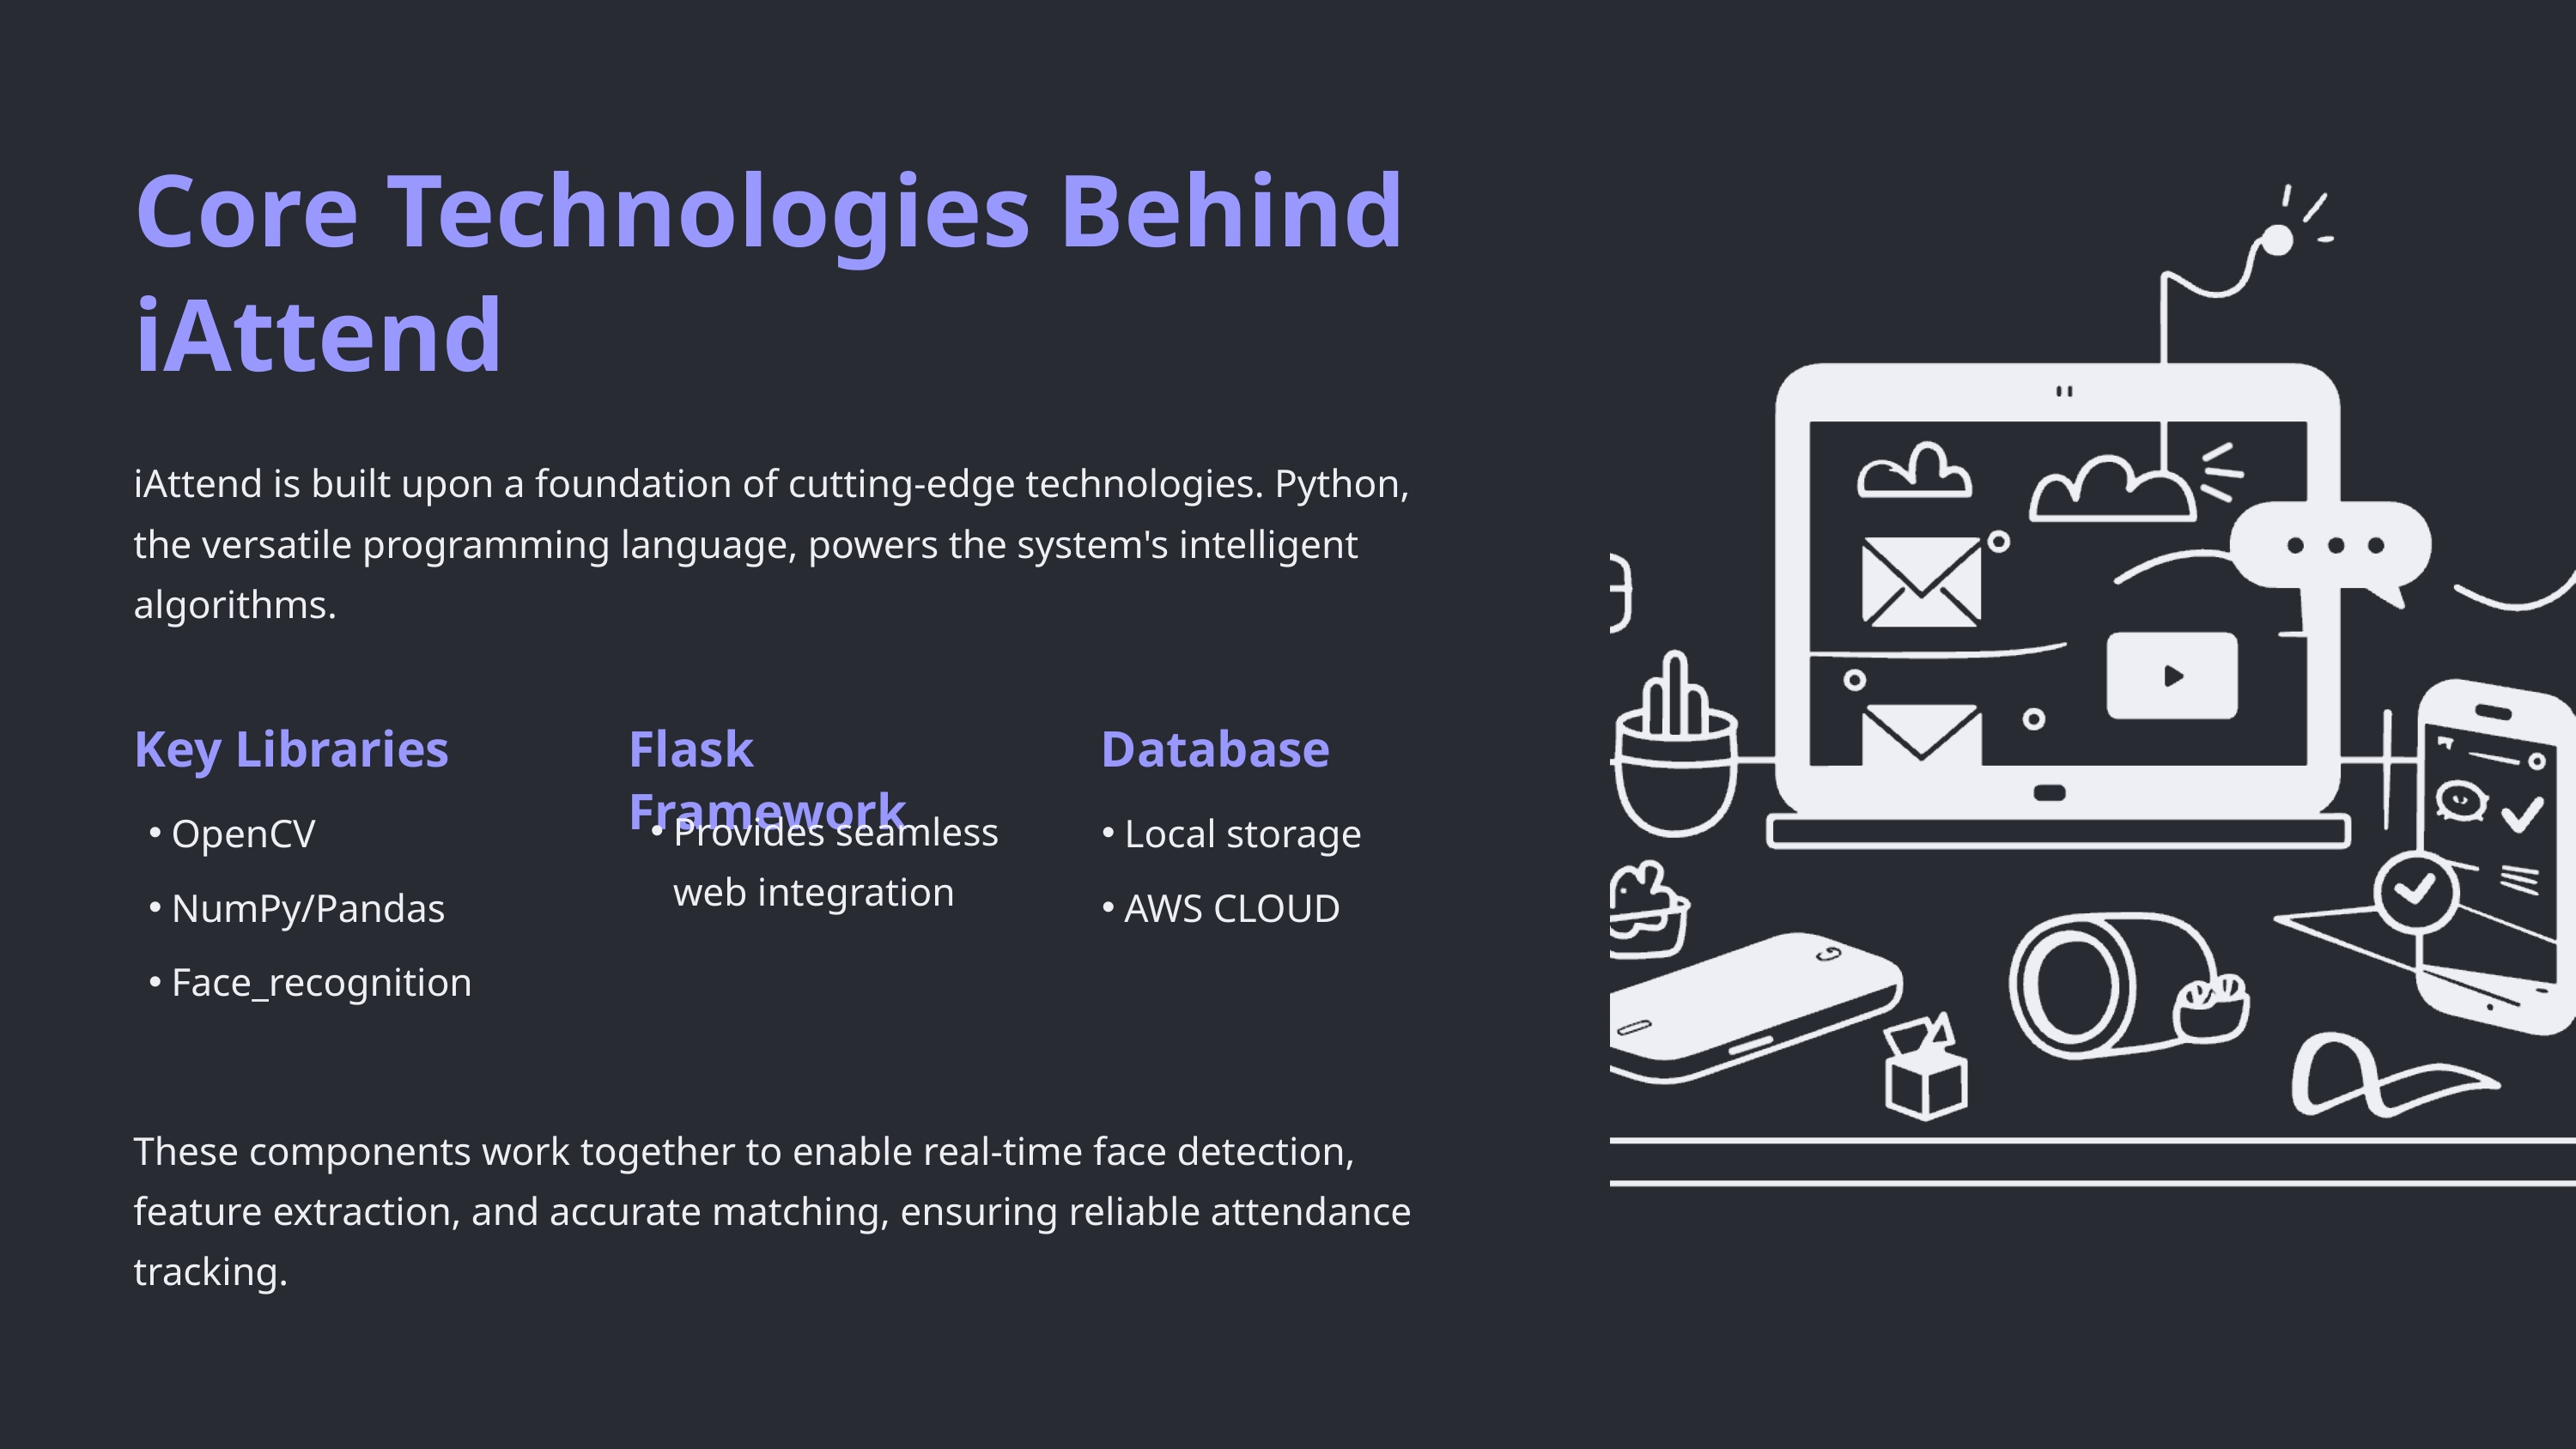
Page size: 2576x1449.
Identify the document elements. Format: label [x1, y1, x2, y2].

text_box [1100, 717, 1479, 781]
text_box [0, 0, 2576, 1449]
text_box [125, 876, 526, 939]
text_box [125, 803, 526, 864]
text_box [628, 717, 1007, 800]
text_box [133, 717, 534, 781]
text_box [133, 144, 1477, 397]
text_box [133, 452, 1477, 637]
text_box [1078, 876, 1458, 939]
text_box [628, 800, 1007, 985]
text_box [133, 1119, 1477, 1304]
text_box [1078, 803, 1458, 864]
text_box [125, 951, 526, 1013]
